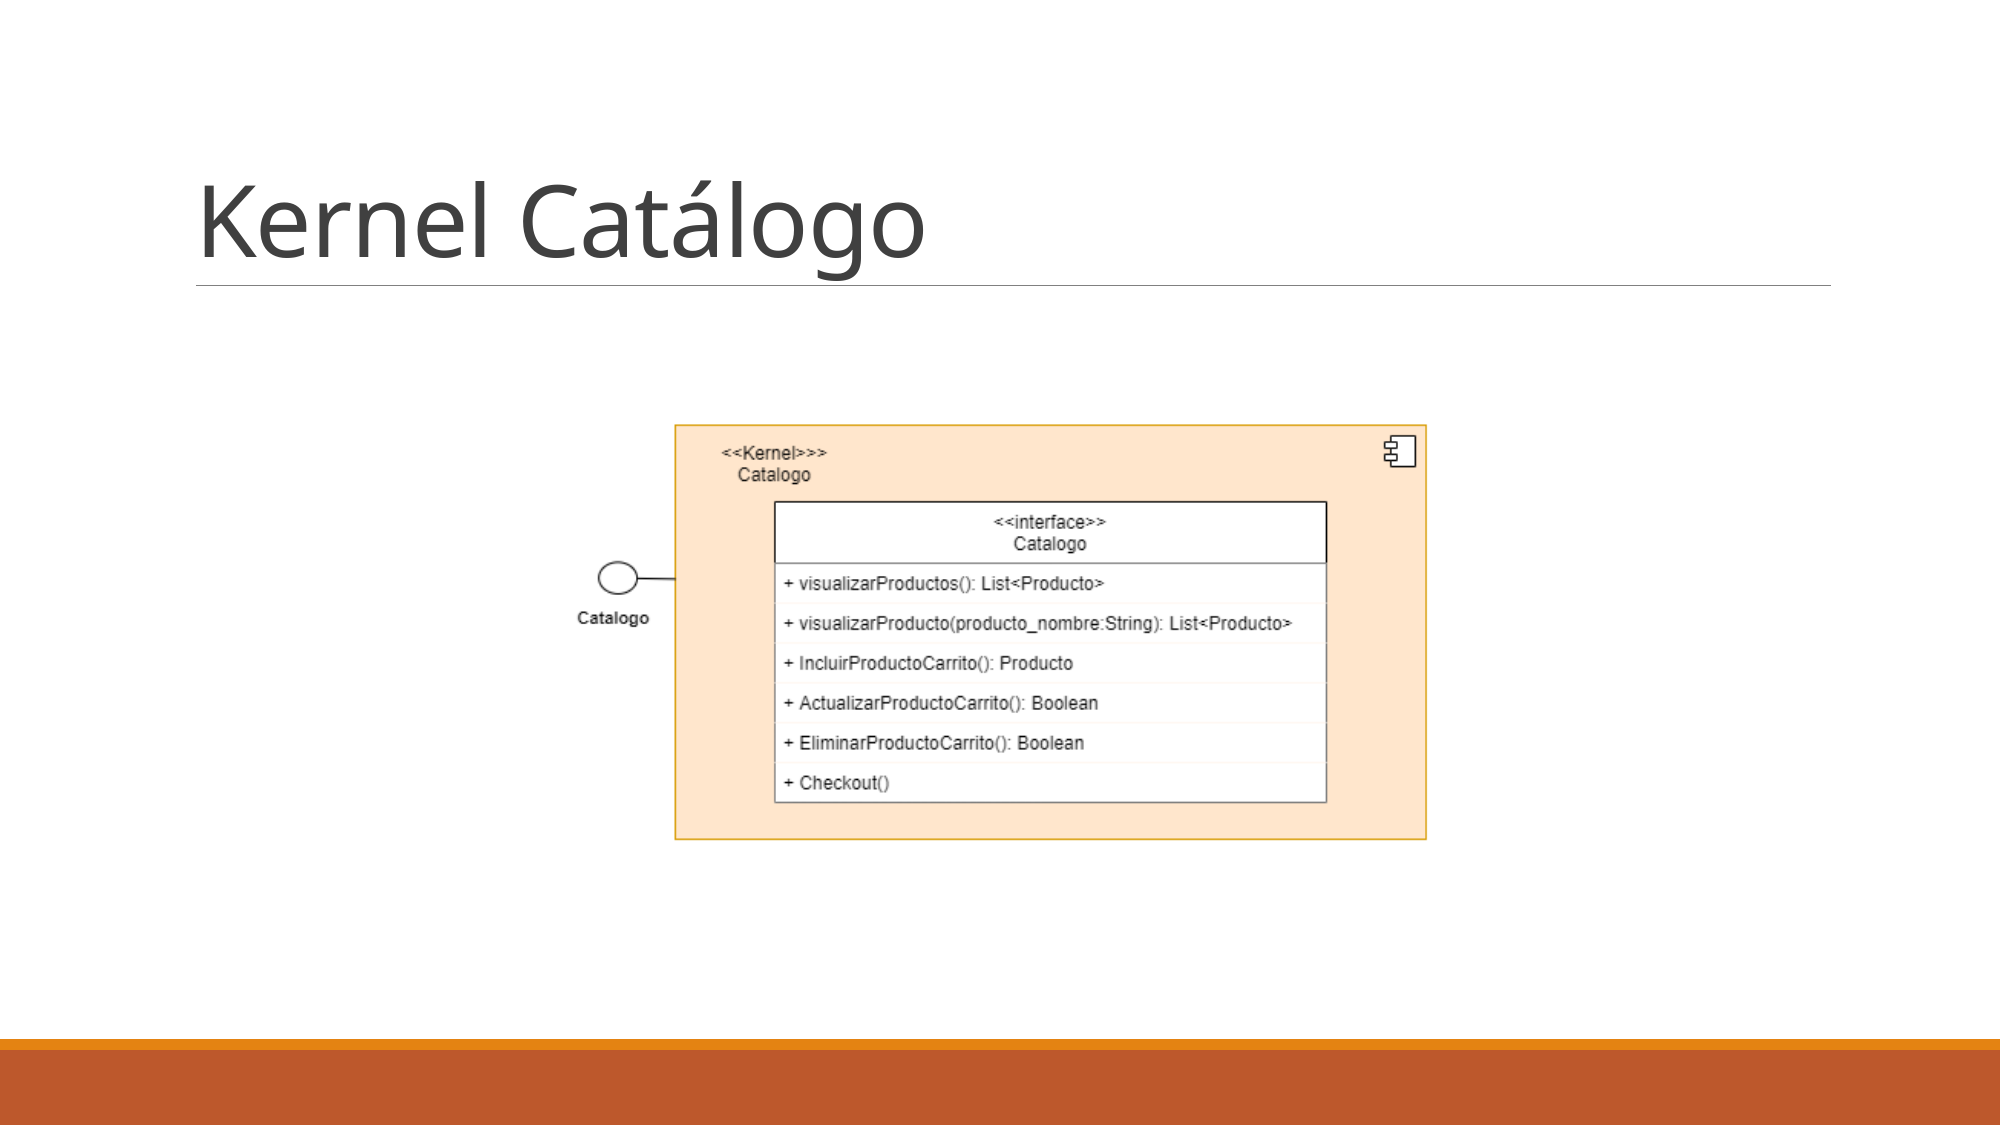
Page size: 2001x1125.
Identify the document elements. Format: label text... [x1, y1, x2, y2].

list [444, 302, 1565, 964]
title Kernel Catálogo [180, 47, 1830, 285]
